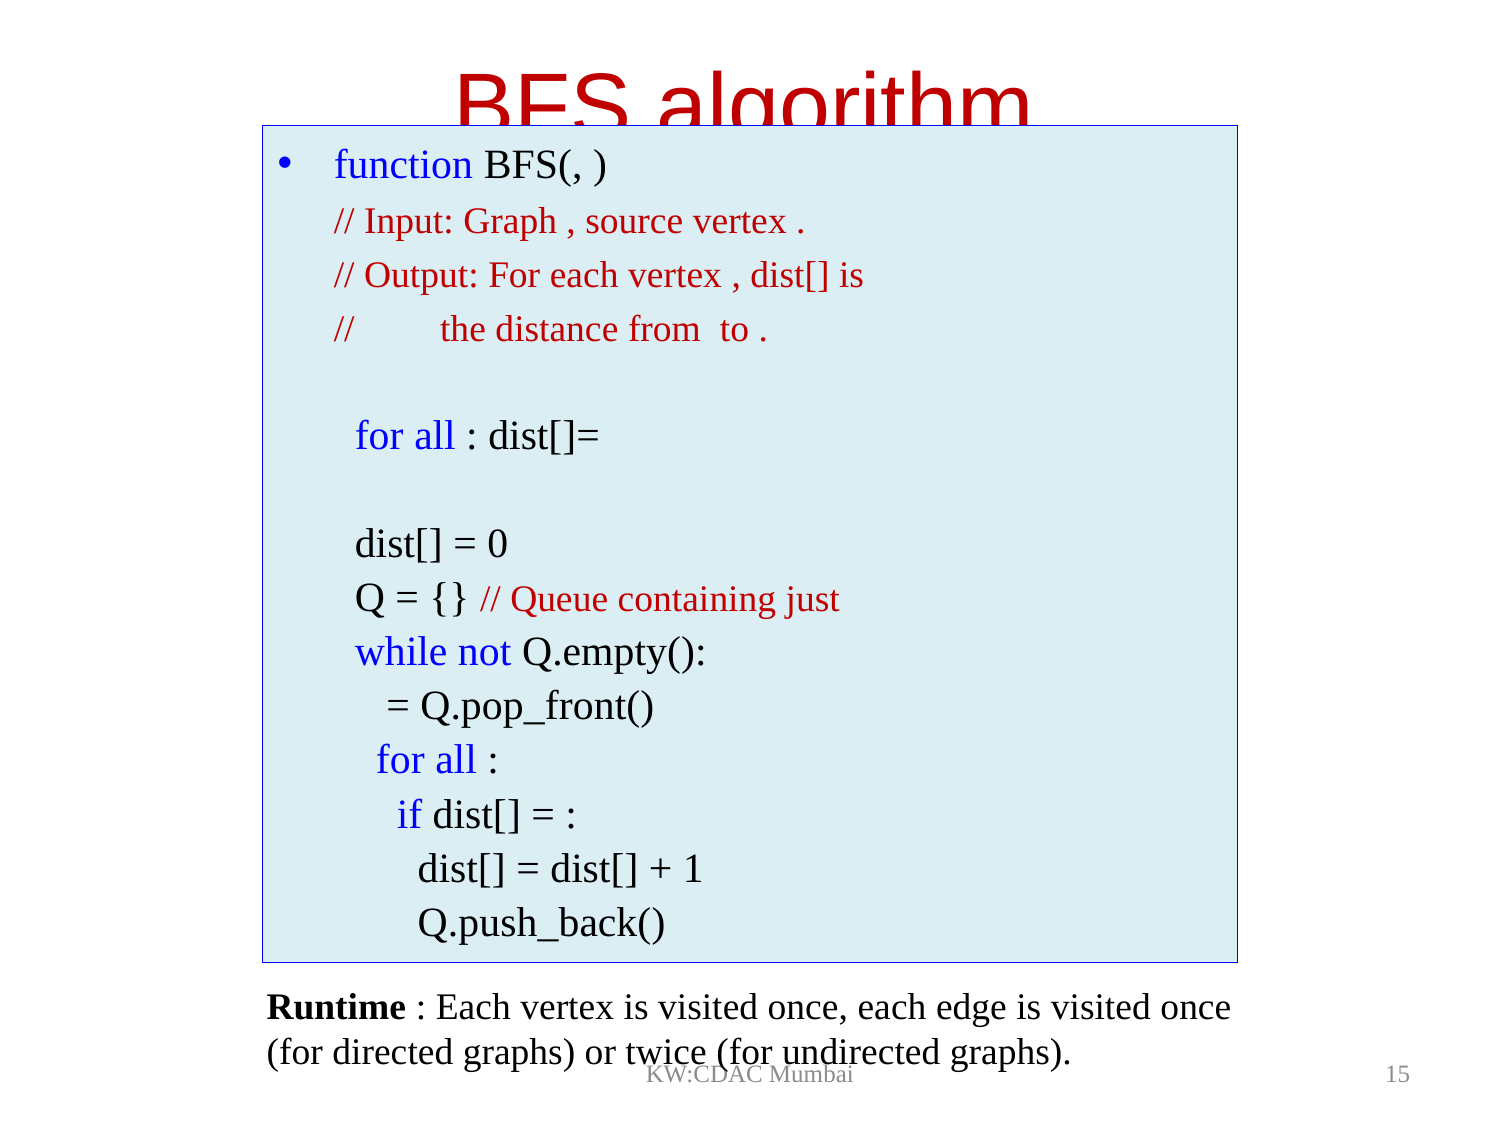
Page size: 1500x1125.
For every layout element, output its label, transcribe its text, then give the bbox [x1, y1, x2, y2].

slide_number 15 [1074, 1042, 1425, 1103]
footer KW:CDAC Mumbai [512, 1042, 988, 1103]
title BFS algorithm [68, 22, 1419, 180]
slide_number [75, 1042, 425, 1103]
